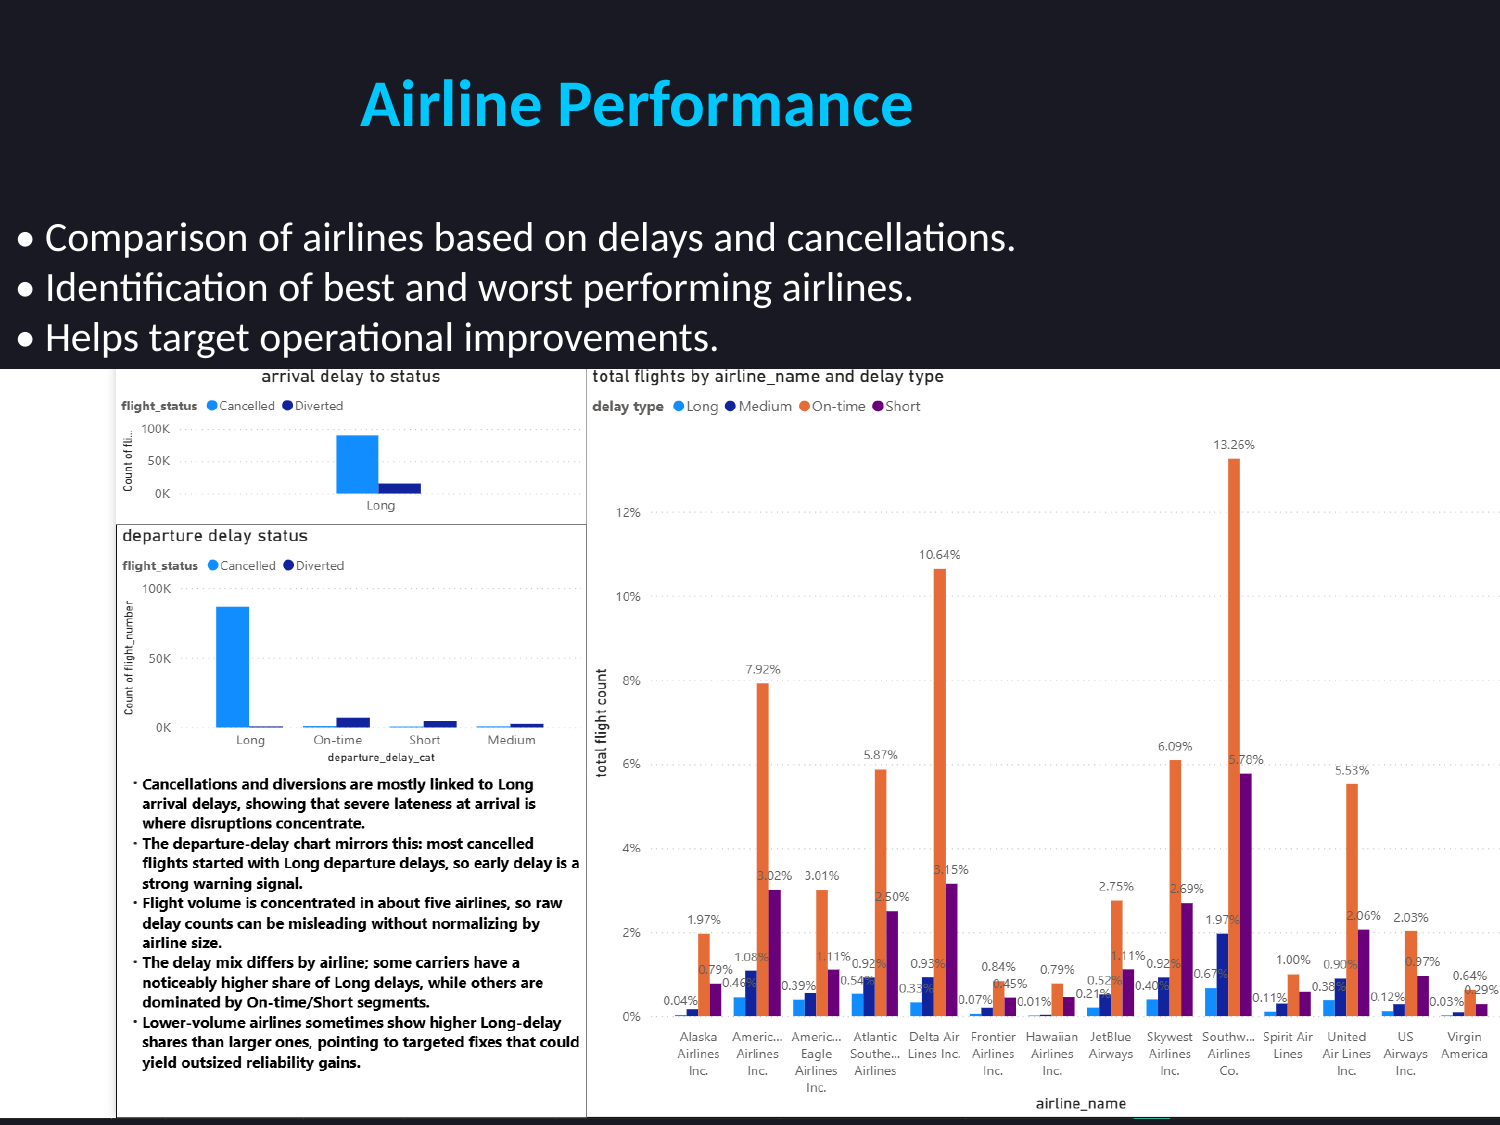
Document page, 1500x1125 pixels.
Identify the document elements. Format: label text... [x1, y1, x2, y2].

picture [0, 369, 1500, 1119]
text_box Airline Performance [345, 7, 930, 148]
text_box • Comparison of airlines based on delays and cancellations. • Identification of best and worst performing airlines. • Helps target operational improvements. [0, 157, 1067, 368]
